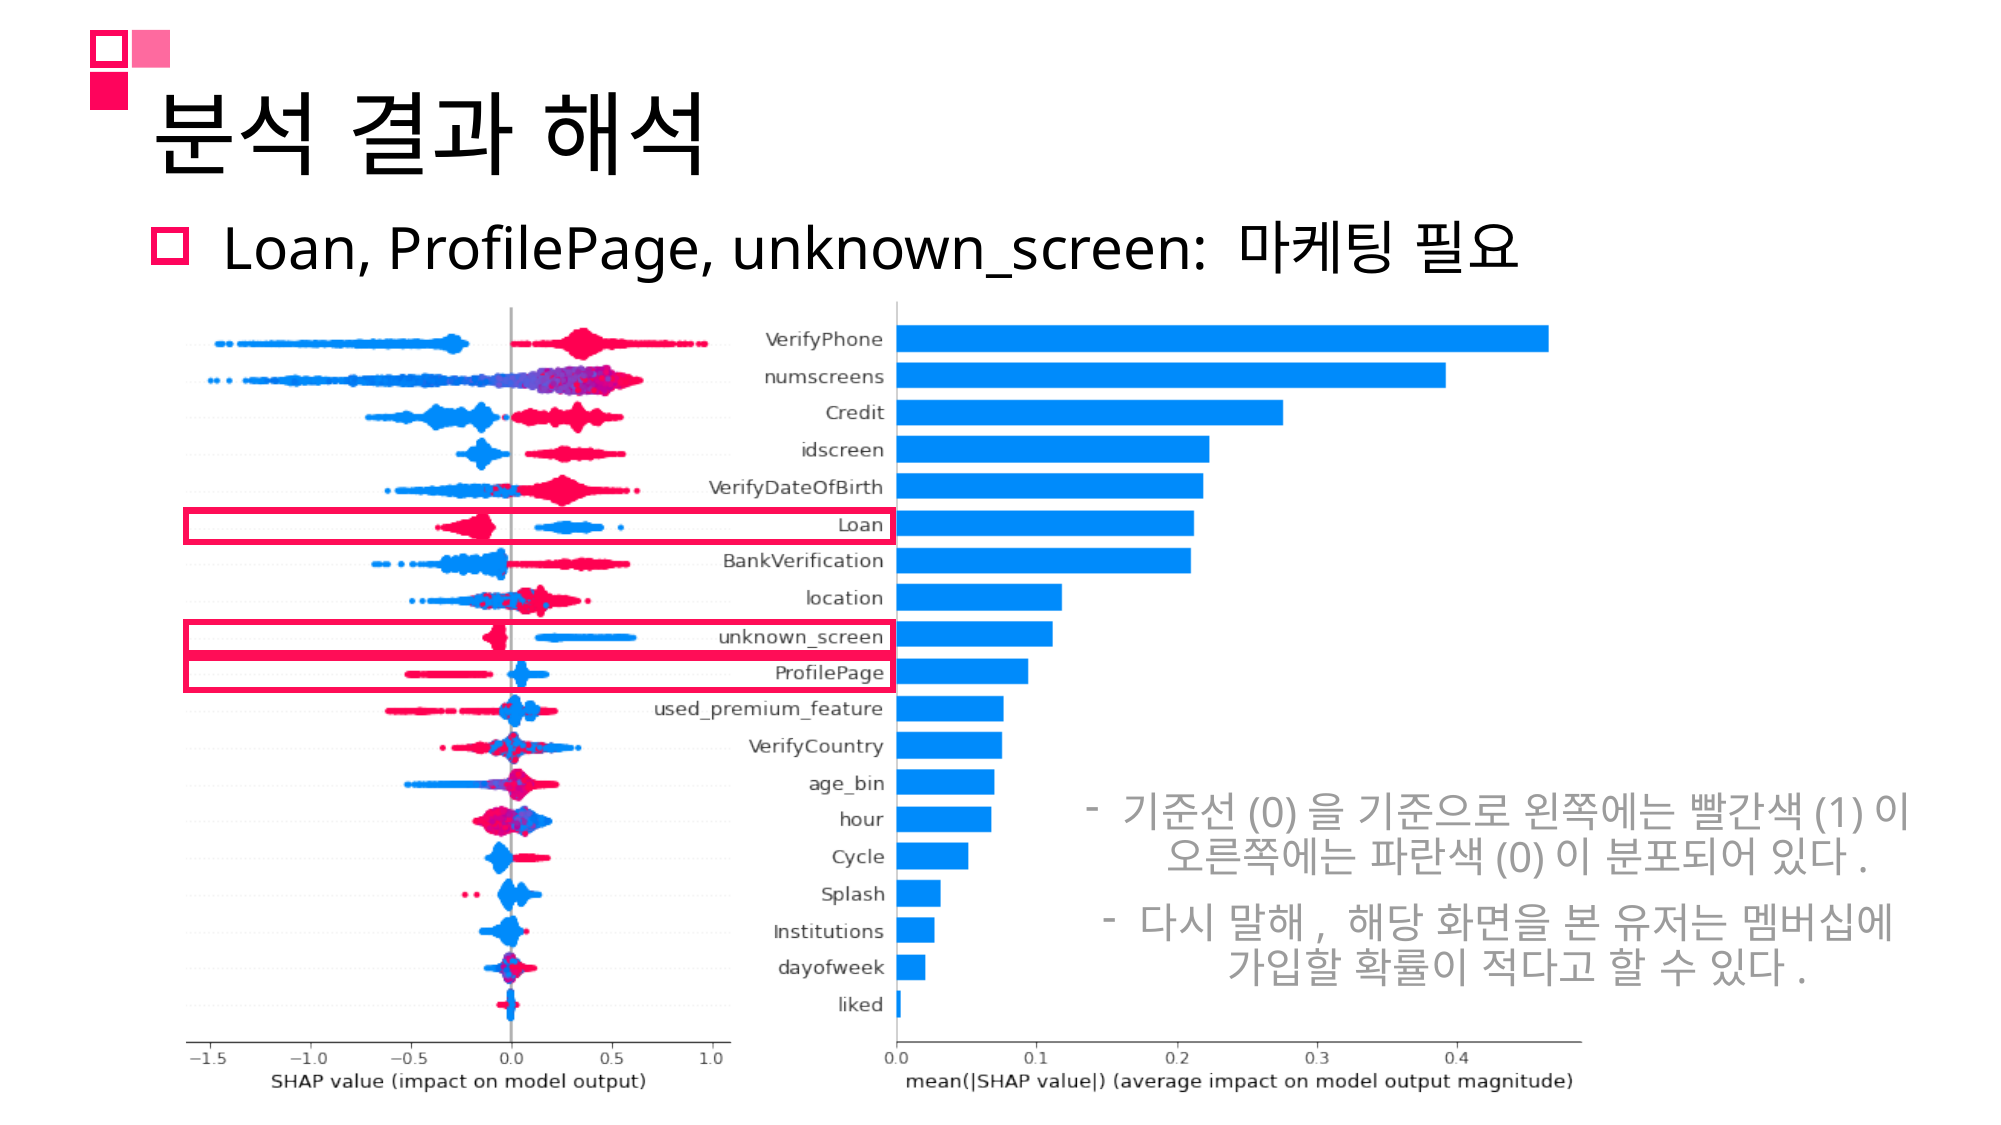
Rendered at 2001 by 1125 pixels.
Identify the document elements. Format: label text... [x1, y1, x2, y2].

text_box [153, 229, 187, 262]
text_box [185, 291, 1592, 1104]
text_box 기준선(0)을 기준으로 왼쪽에는 빨간색(1)이 오른쪽에는 파란색(0)이 분포되어 있다. 다시 말해, 해당 화면을 본 유저는 멤버십에 가입할 확률이 적다고 할 수 있다. [1592, 784, 1929, 1018]
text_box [90, 29, 171, 111]
title 분석 결과 해석 [137, 29, 1863, 248]
list Loan, ProfilePage, unknown_screen: 마케팅 필요 [207, 211, 1929, 292]
